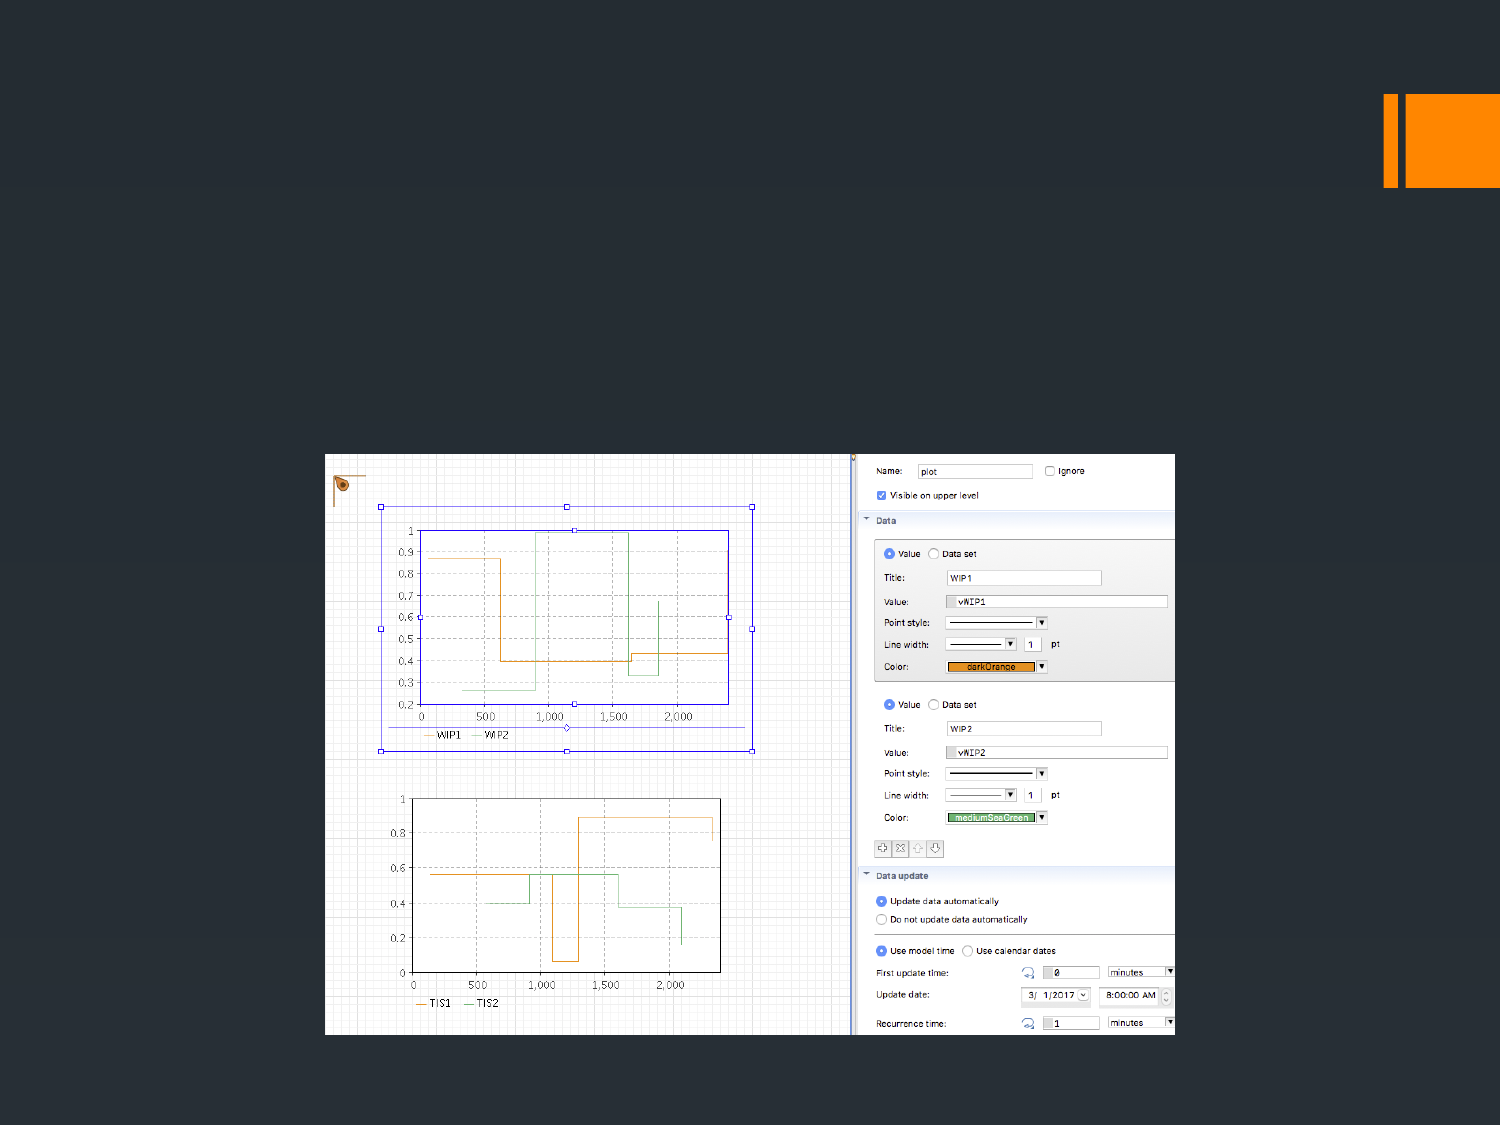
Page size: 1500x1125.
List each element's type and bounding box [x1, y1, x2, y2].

list [149, 453, 1351, 1036]
